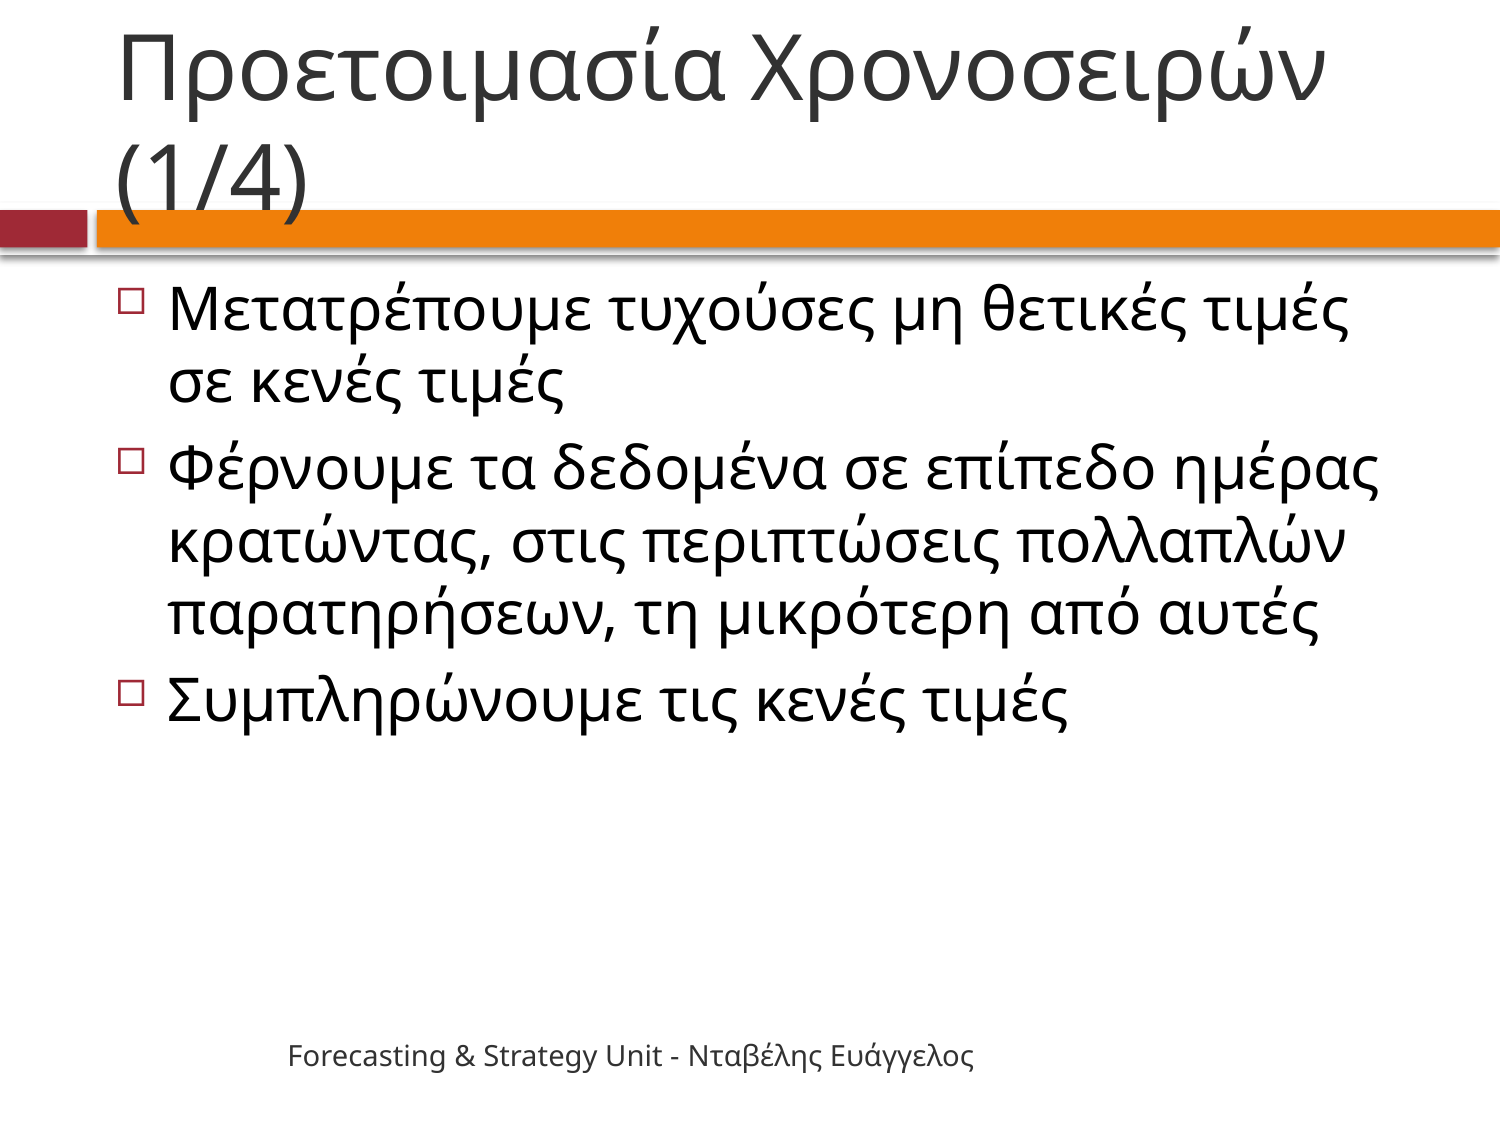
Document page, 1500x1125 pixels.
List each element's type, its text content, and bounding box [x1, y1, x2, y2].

list Μετατρέπουμε τυχούσες μη θετικές τιμές σε κενές τιμές Φέρνουμε τα δεδομένα σε επίπεδο ημέρας κρατώντας, στις περιπτώσεις πολλαπλών παρατηρήσεων, τη μικρότερη από αυτές Συμπληρώνουμε τις κενές τιμές [100, 262, 1438, 1000]
title Προετοιμασία Χρονοσειρών (1/4) [100, 37, 1438, 200]
footer Forecasting & Strategy Unit - Νταβέλης Ευάγγελος [99, 1024, 990, 1085]
